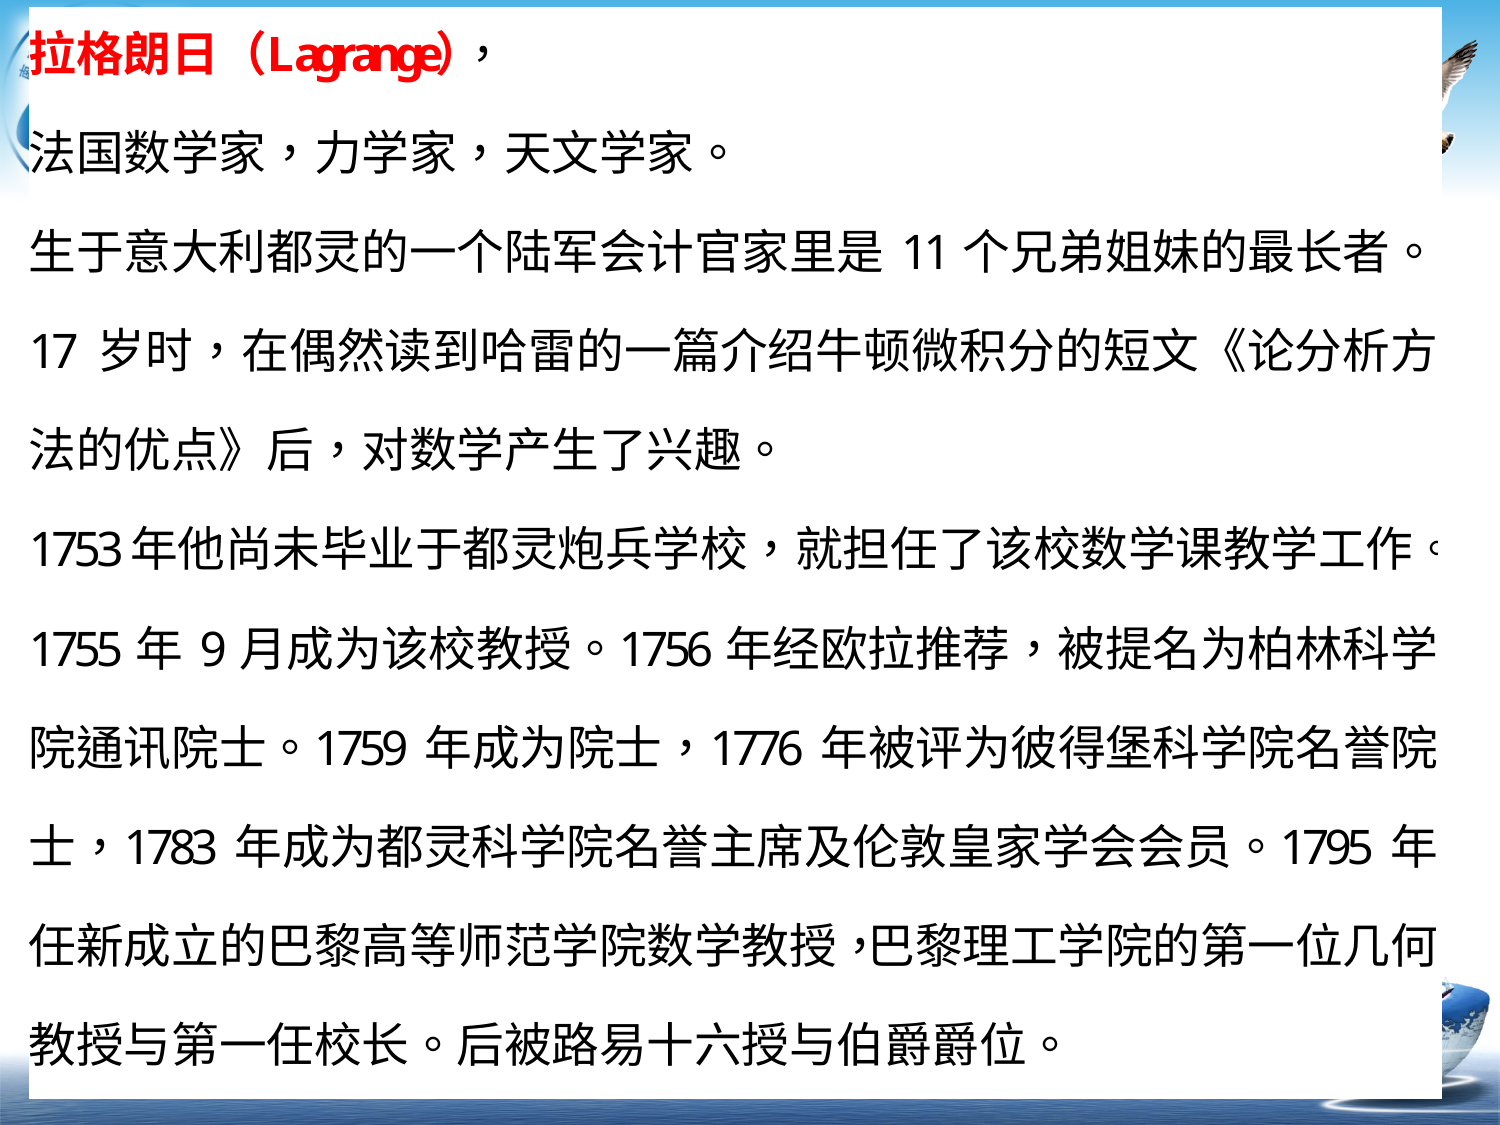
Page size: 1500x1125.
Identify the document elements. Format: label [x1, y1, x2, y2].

picture [0, 970, 1500, 1125]
picture [1443, 35, 1500, 213]
text_box [28, 6, 1443, 1099]
